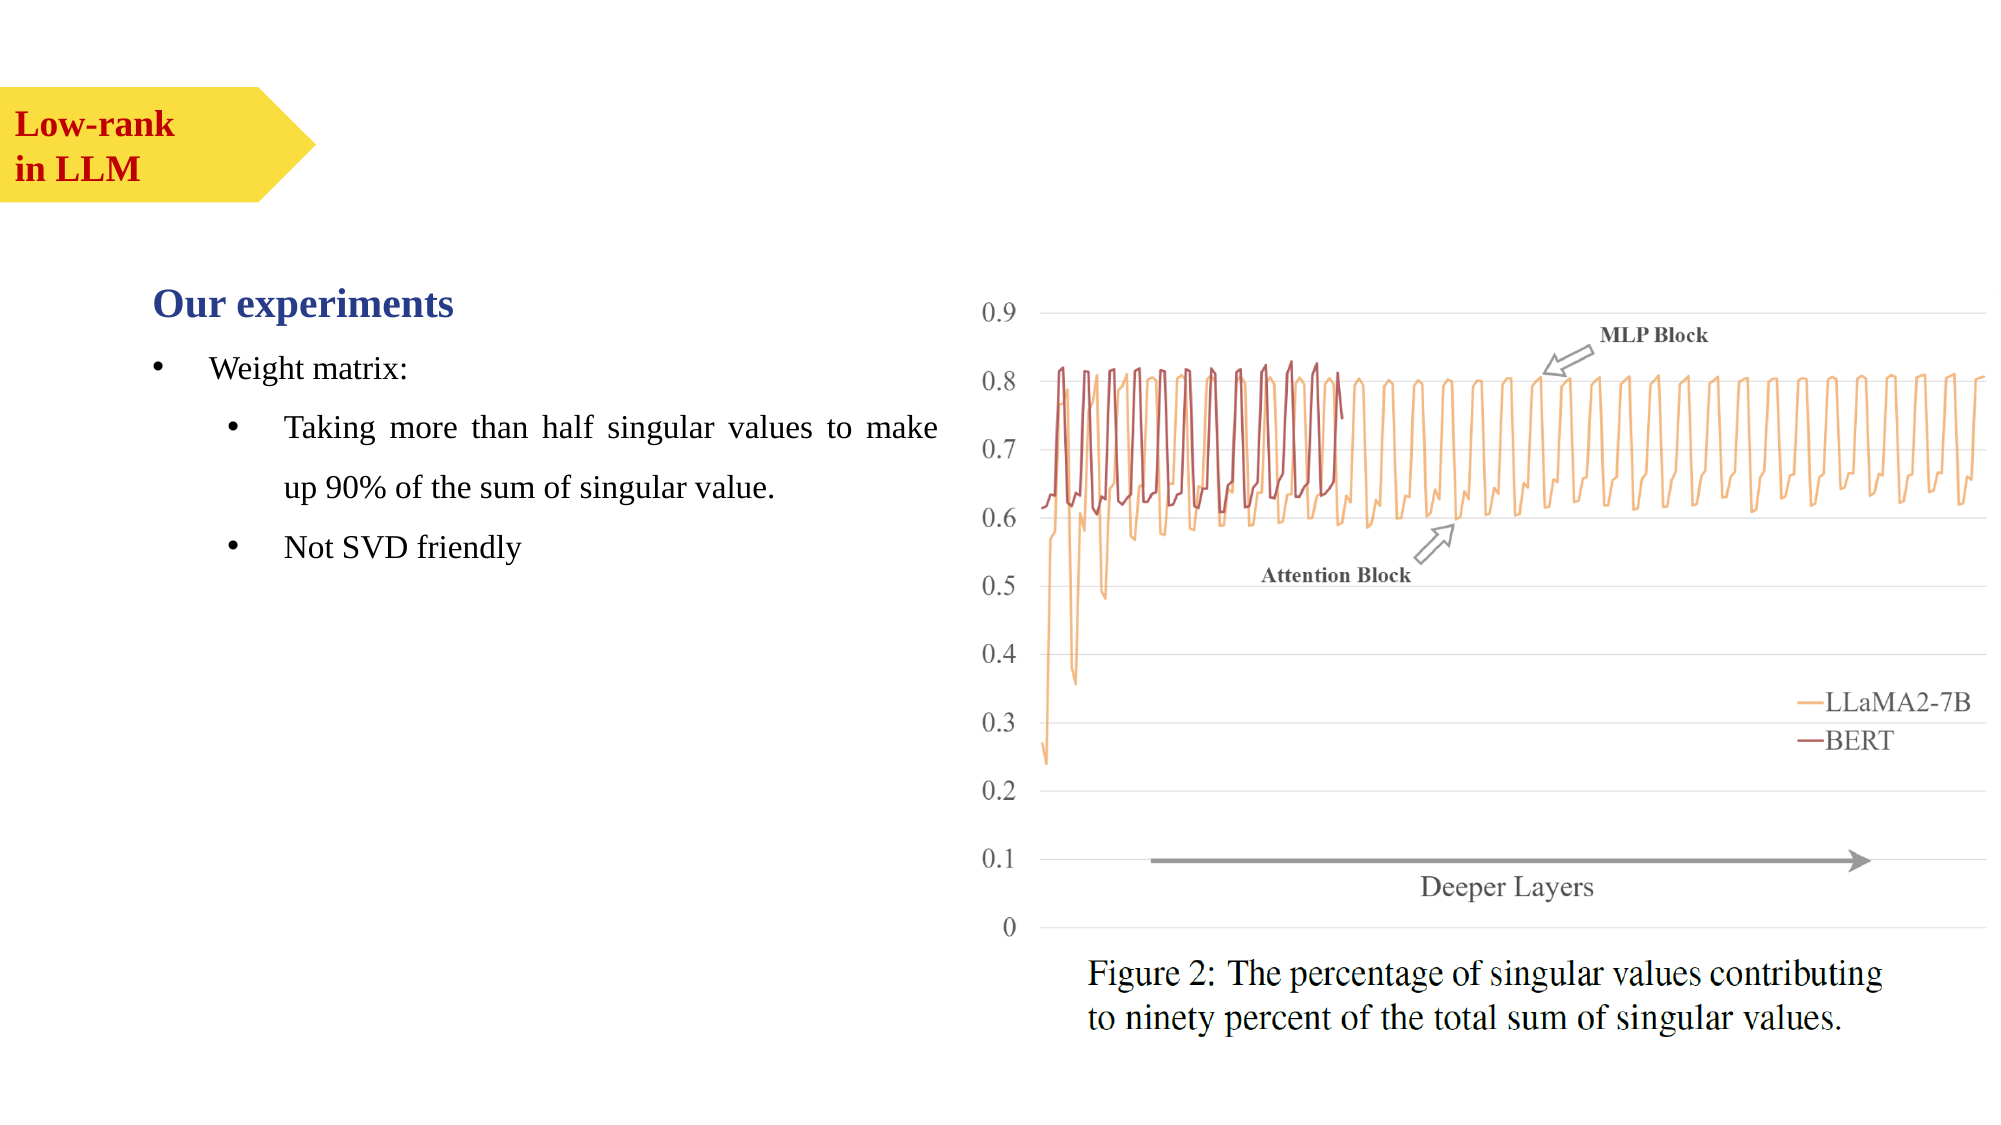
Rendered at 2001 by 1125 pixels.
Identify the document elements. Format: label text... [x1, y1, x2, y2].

text_box [0, 197, 266, 204]
text_box [271, 98, 318, 192]
text_box [0, 86, 264, 91]
text_box Low-rank in LLM [0, 91, 271, 197]
text_box Our experiments Weight matrix: Taking more than half singular values to make up 90% of the sum of singular value. Not SVD friendly [137, 243, 955, 573]
picture [973, 291, 2000, 1041]
